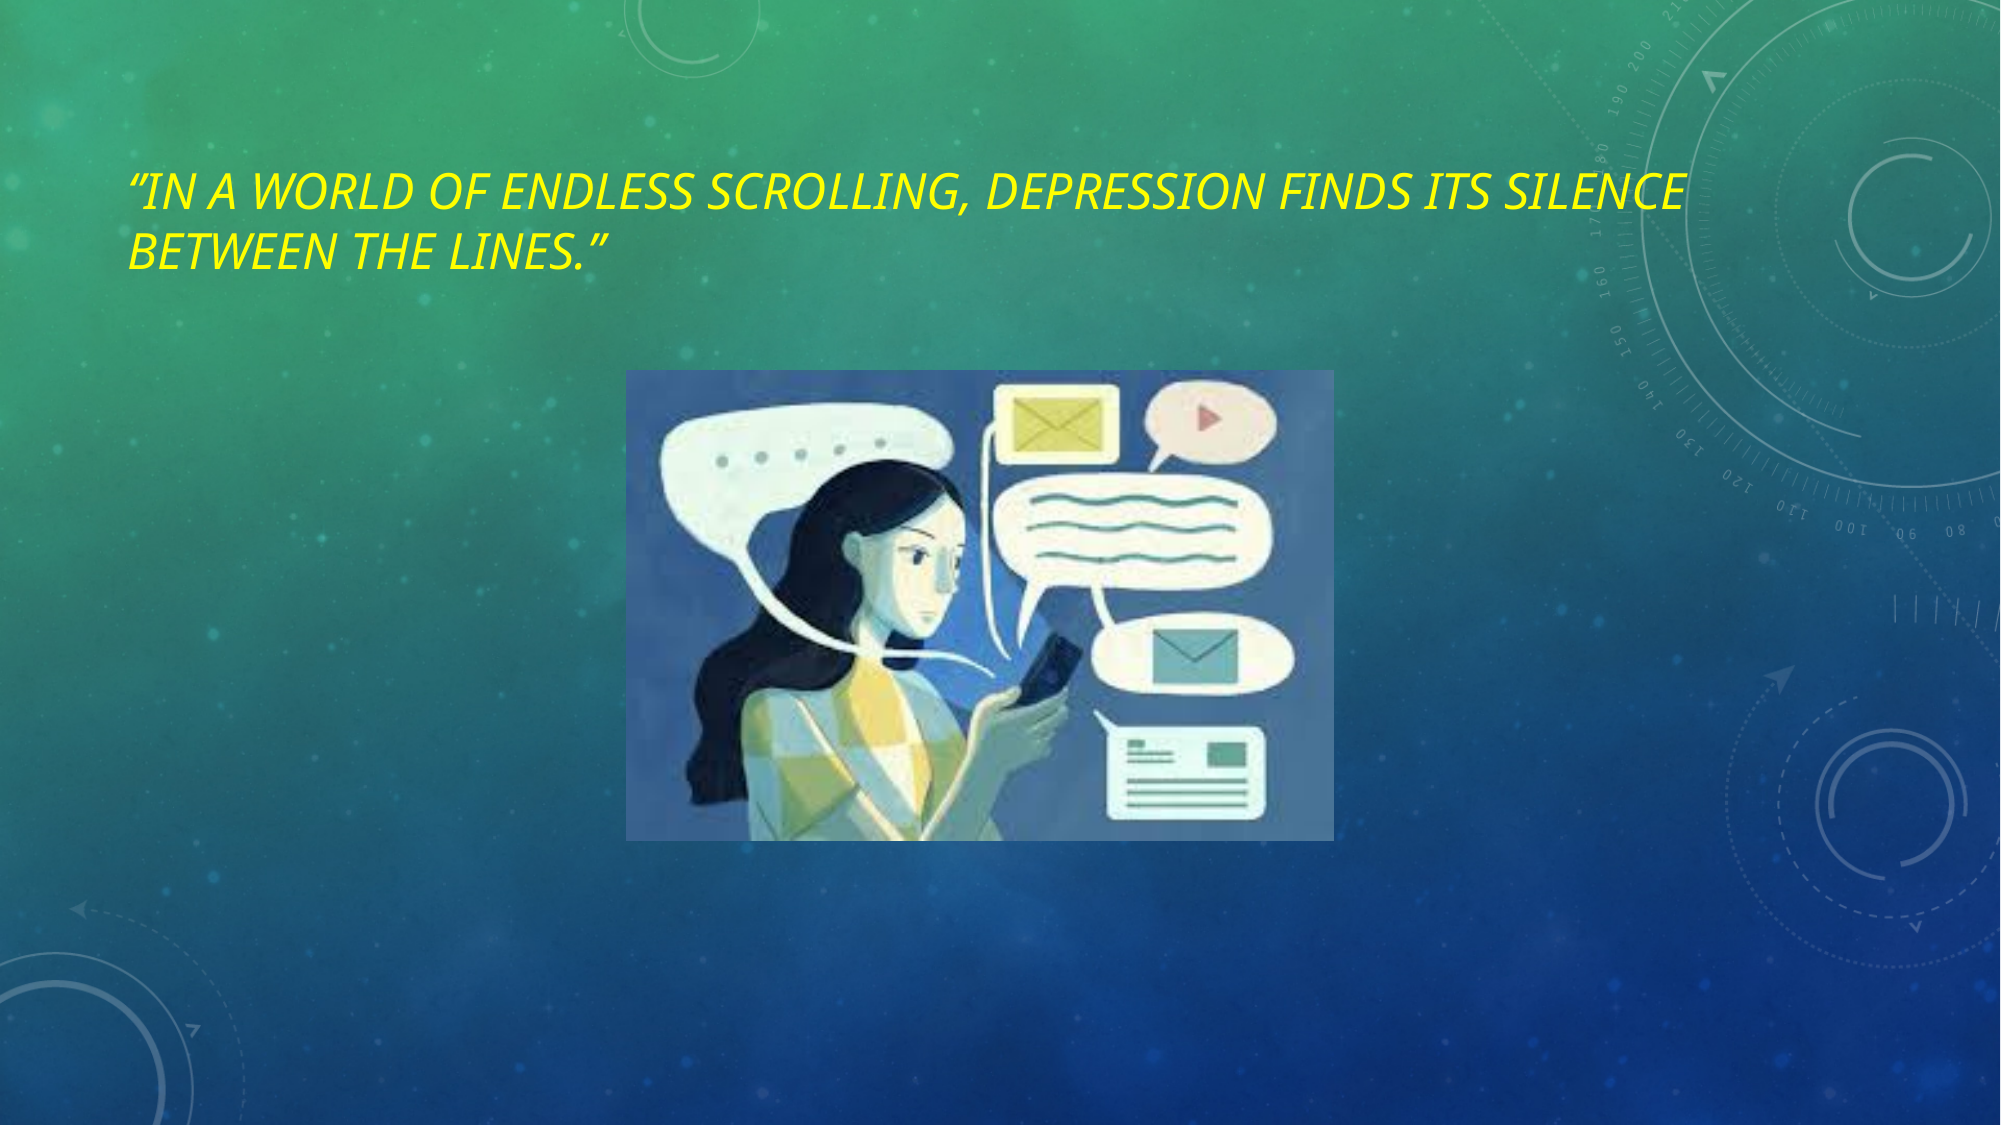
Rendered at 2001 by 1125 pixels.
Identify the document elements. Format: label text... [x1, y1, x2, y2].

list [626, 369, 1334, 841]
picture [0, 0, 2001, 1125]
title ‘’In a world of endless scrolling, depression finds its silence between the lines.’’ [112, 99, 1775, 339]
